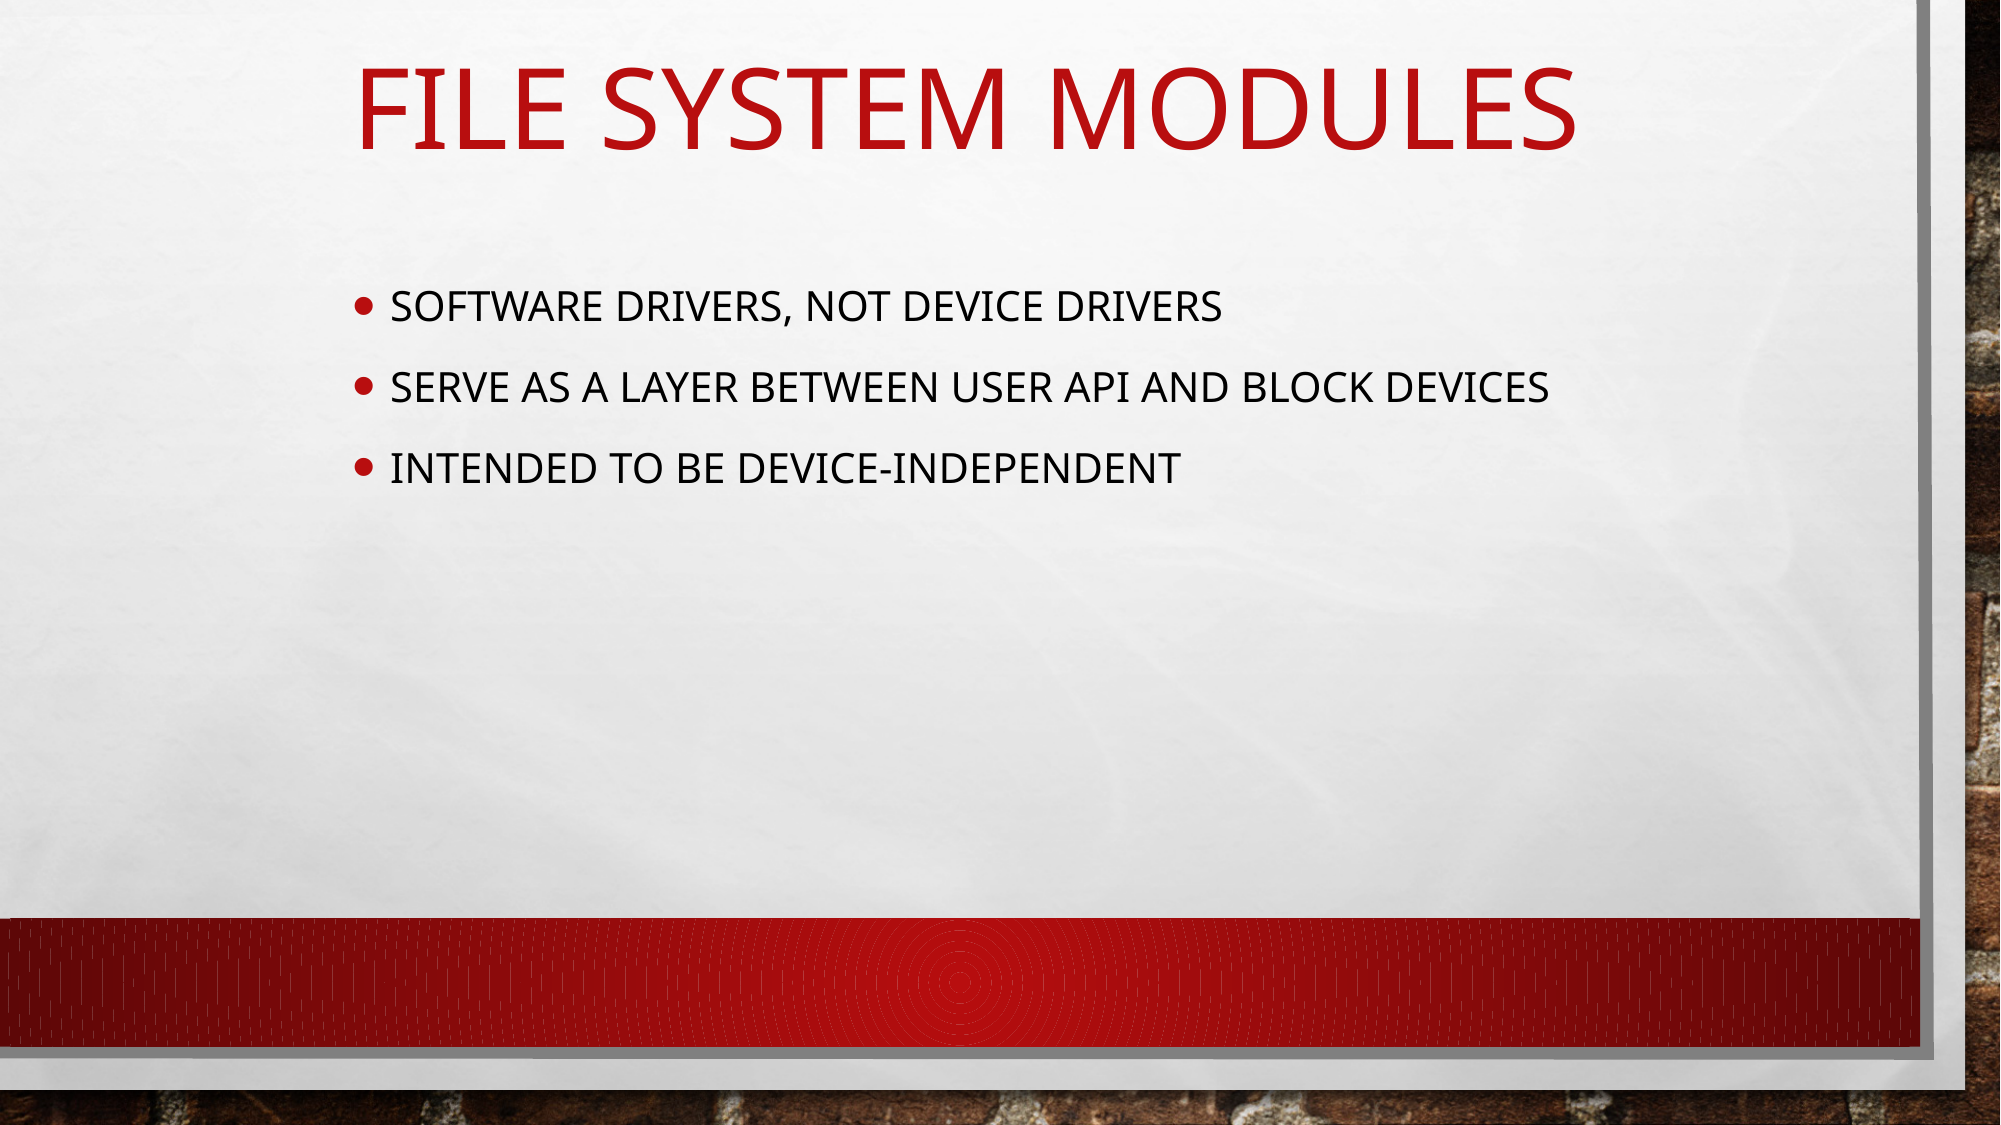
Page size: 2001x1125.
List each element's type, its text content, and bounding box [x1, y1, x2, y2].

text_box File System Modules [337, 45, 1688, 233]
picture [0, 0, 2000, 1125]
text_box Software drivers, not device drivers Serve as a layer between user API and block devices Intended to be device-independent [337, 262, 1688, 1006]
